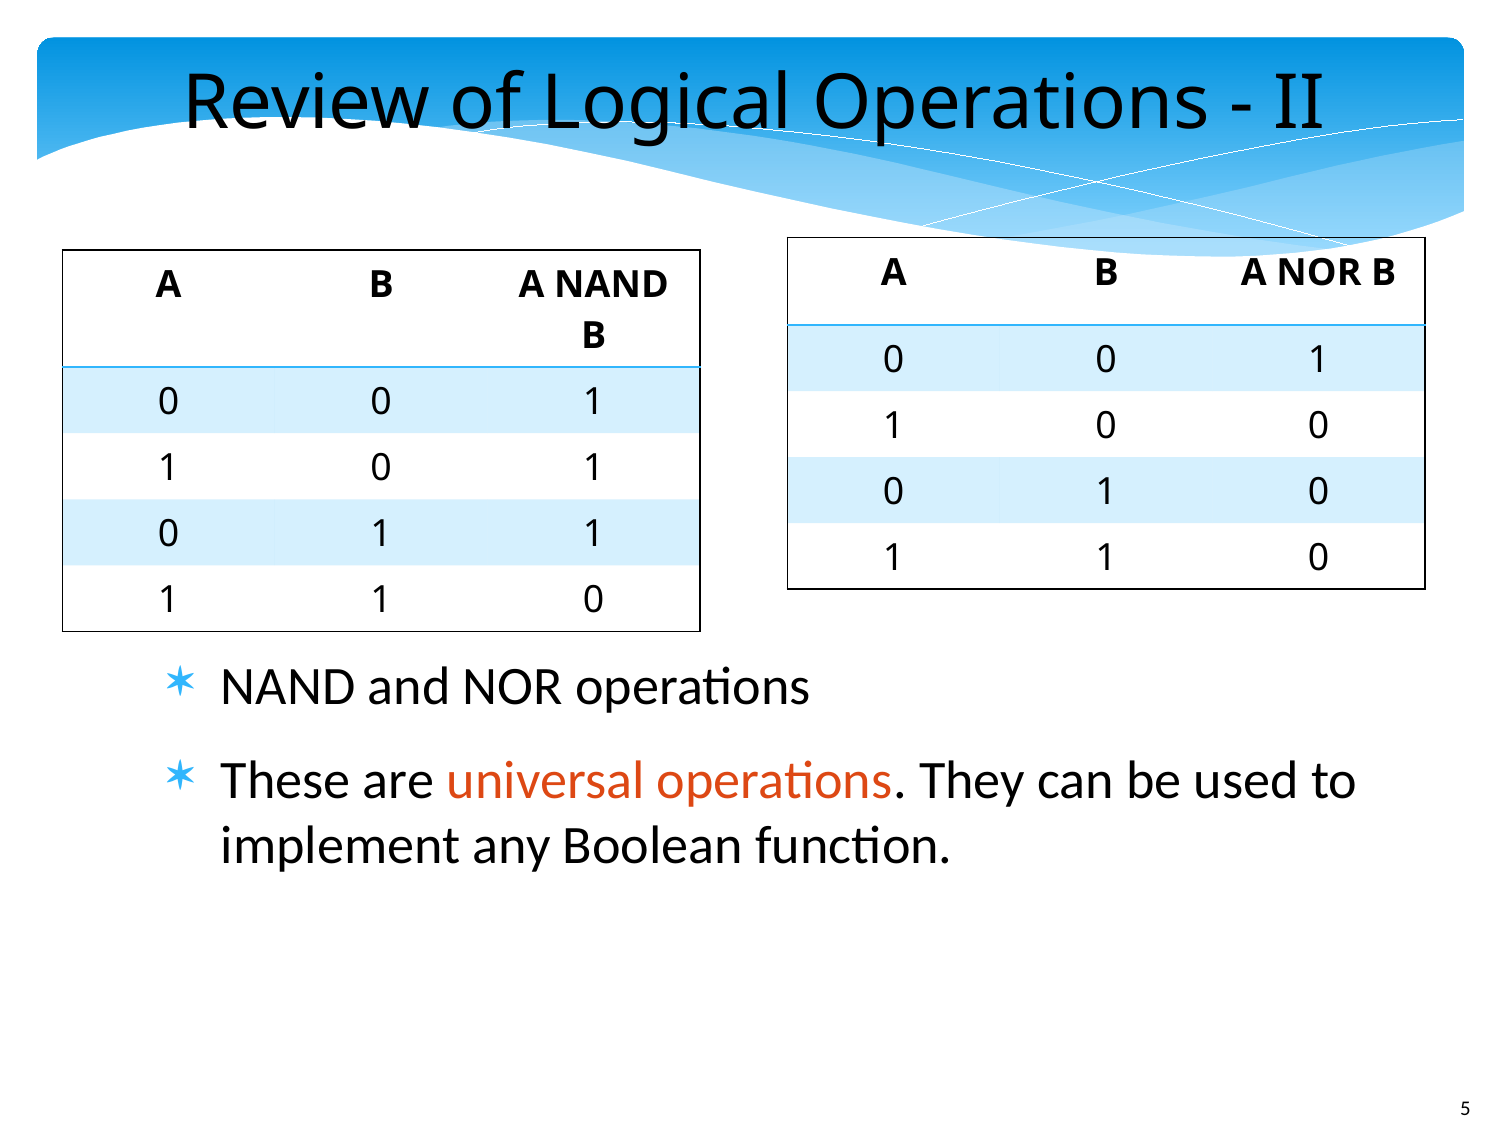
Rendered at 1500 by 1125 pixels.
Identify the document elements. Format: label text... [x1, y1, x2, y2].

table_header A [788, 238, 1000, 324]
table_cell 0 [1000, 391, 1212, 457]
table_cell 0 [788, 457, 1000, 523]
table_header A NAND B [487, 251, 699, 366]
text_box 5 [1445, 1087, 1500, 1125]
table_cell 0 [63, 499, 275, 565]
table_cell 0 [1212, 391, 1424, 457]
table_header B [1000, 238, 1212, 324]
table_cell 0 [1000, 326, 1212, 391]
table_header A [63, 251, 275, 366]
table_cell 1 [63, 565, 275, 631]
table_cell 0 [275, 433, 487, 499]
table_cell 1 [487, 499, 699, 565]
table_cell 1 [1212, 326, 1424, 391]
table_cell 1 [63, 433, 275, 499]
table_cell 0 [63, 368, 275, 433]
table_header B [275, 251, 487, 366]
table_cell 1 [788, 523, 1000, 588]
table_cell 1 [1000, 457, 1212, 523]
table_cell 1 [487, 368, 699, 433]
table_cell 0 [275, 368, 487, 433]
table_cell 1 [487, 433, 699, 499]
title Review of Logical Operations - II [145, 21, 1363, 175]
table_header A NOR B [1212, 238, 1424, 324]
table_cell 0 [487, 565, 699, 631]
table_cell 0 [1212, 457, 1424, 523]
table_cell 1 [788, 391, 1000, 457]
table_cell 1 [275, 499, 487, 565]
table_cell 1 [1000, 523, 1212, 588]
table_cell 0 [788, 326, 1000, 391]
list NAND and NOR operations These are universal operations. They can be used to implement any Boolean function. [150, 650, 1367, 954]
table_cell 1 [275, 565, 487, 631]
table_cell 0 [1212, 523, 1424, 588]
